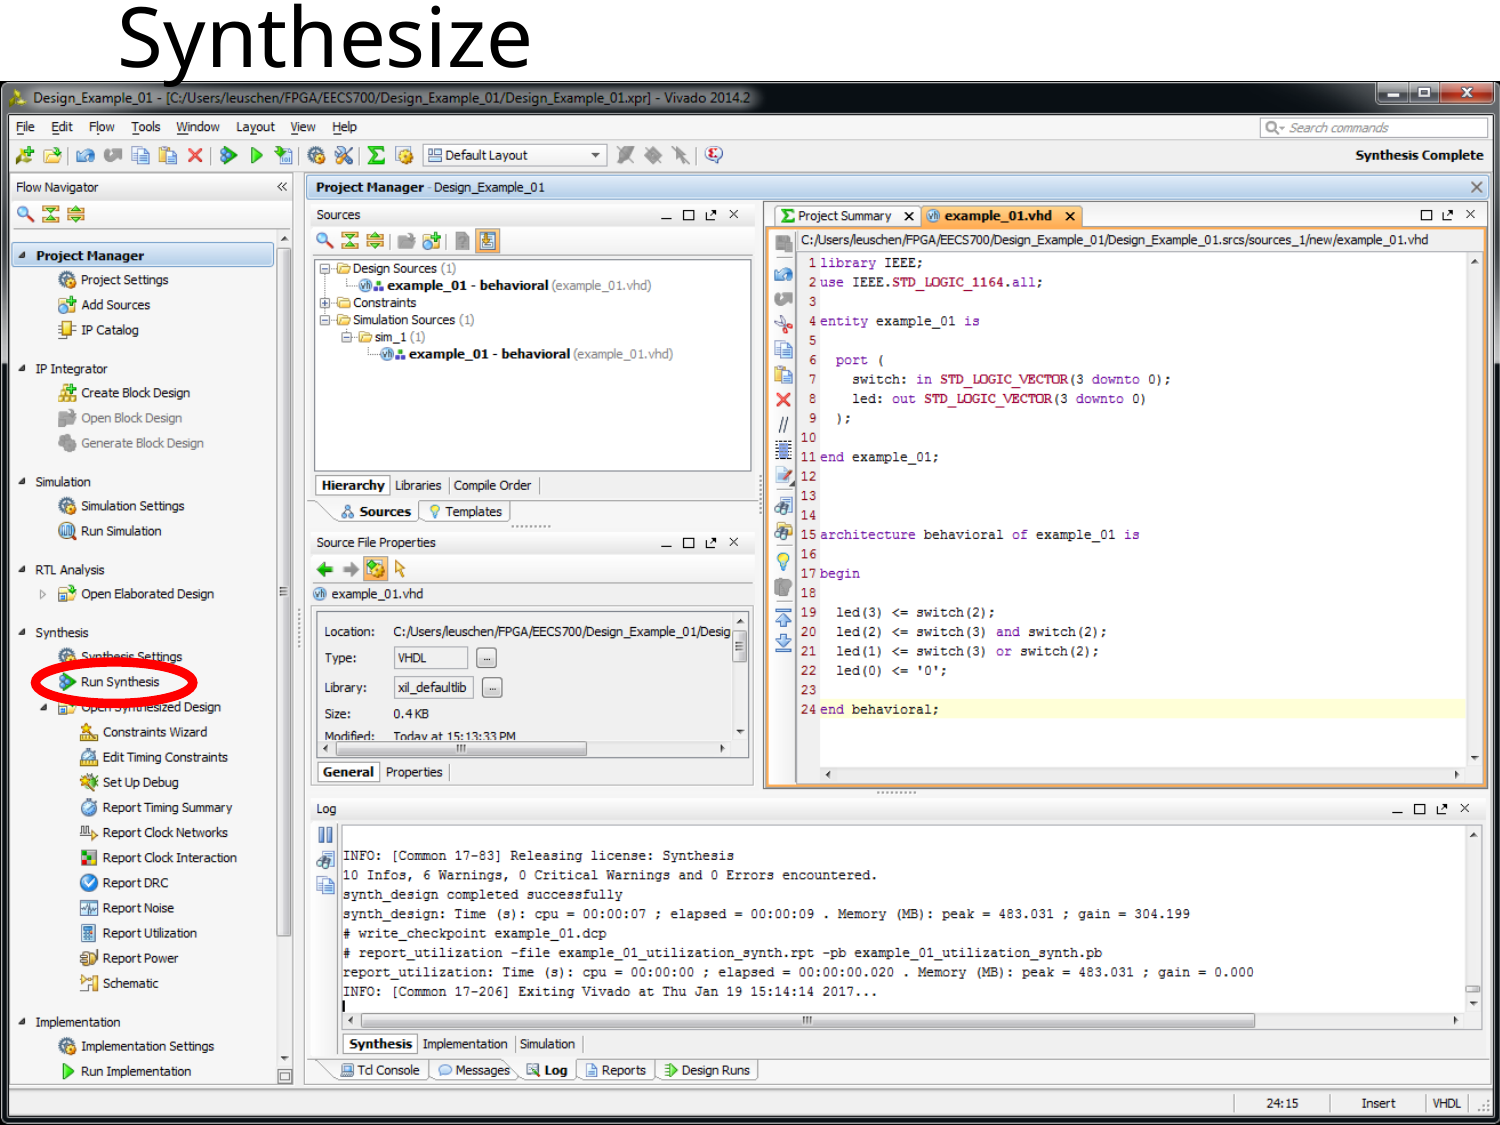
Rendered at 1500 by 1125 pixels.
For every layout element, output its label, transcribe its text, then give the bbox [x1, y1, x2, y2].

text_box Synthesize [103, 0, 1397, 81]
picture [0, 81, 1500, 1125]
